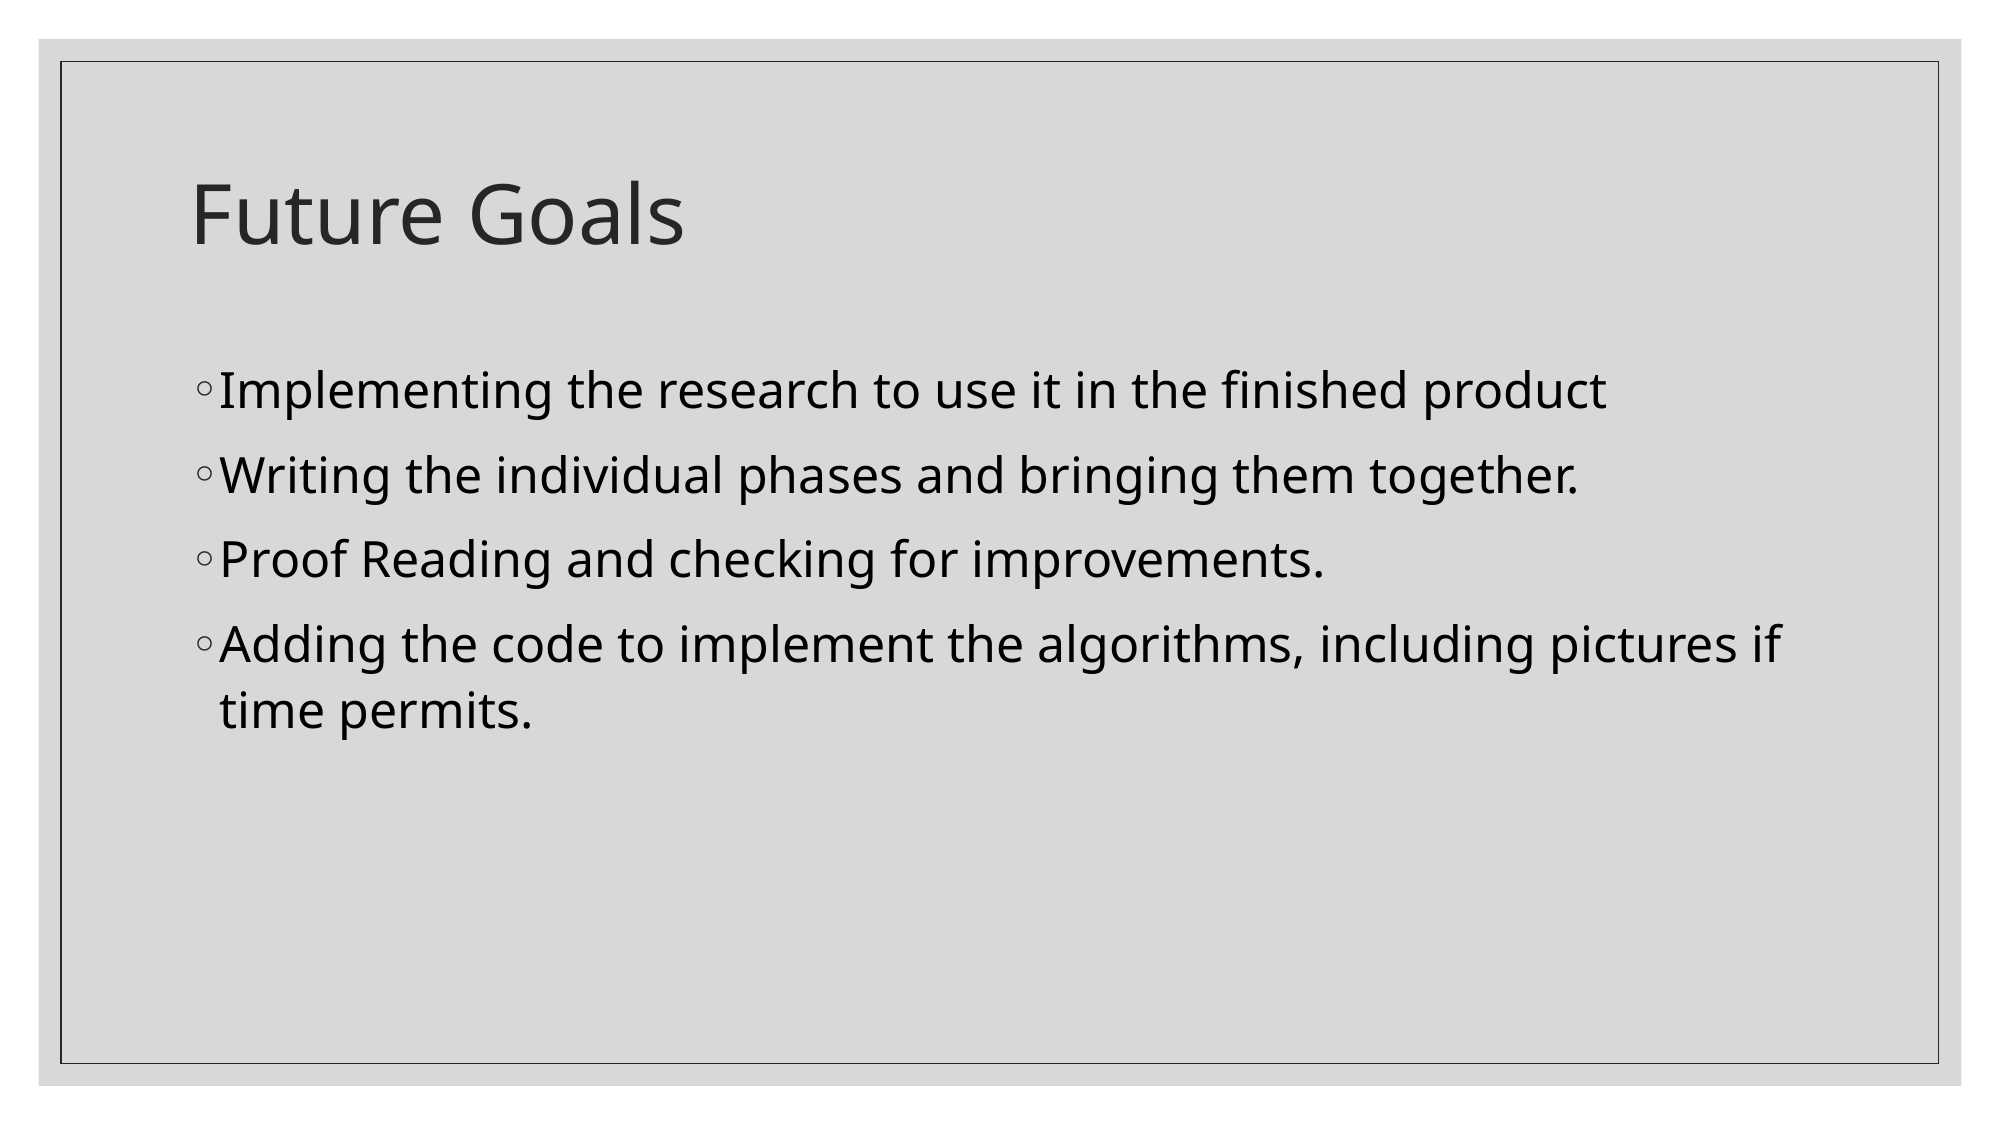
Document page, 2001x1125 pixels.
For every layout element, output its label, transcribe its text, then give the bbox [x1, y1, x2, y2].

title Future Goals [174, 105, 1825, 331]
list Implementing the research to use it in the finished product Writing the individual phases and bringing them together. Proof Reading and checking for improvements. Adding the code to implement the algorithms, including pictures if time permits. [174, 345, 1825, 977]
